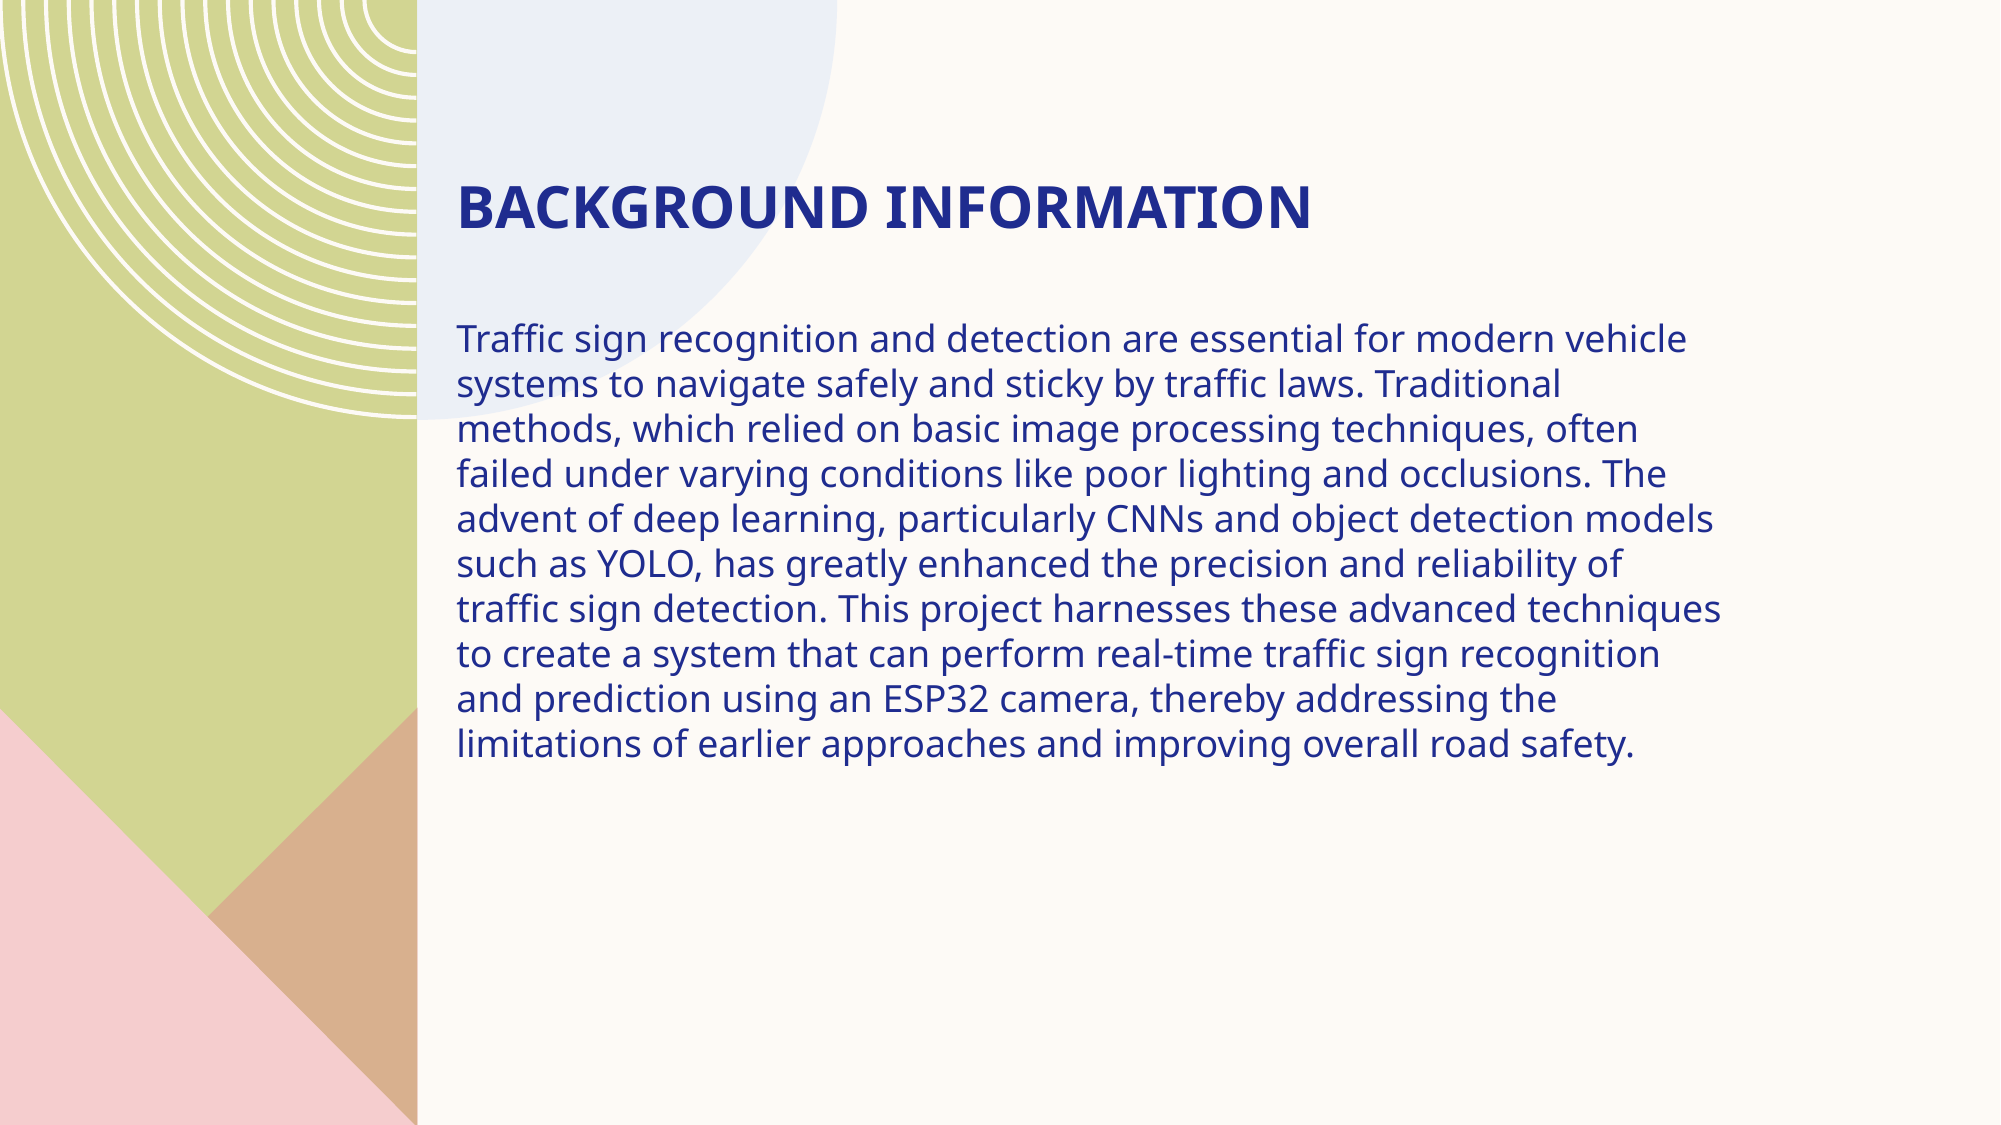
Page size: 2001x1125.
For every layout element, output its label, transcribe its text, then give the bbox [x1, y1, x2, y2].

title Background information [441, 77, 1748, 241]
list Traffic sign recognition and detection are essential for modern vehicle systems to navigate safely and sticky by traffic laws. Traditional methods, which relied on basic image processing techniques, often failed under varying conditions like poor lighting and occlusions. The advent of deep learning, particularly CNNs and object detection models such as YOLO, has greatly enhanced the precision and reliability of traffic sign detection. This project harnesses these advanced techniques to create a system that can perform real-time traffic sign recognition and prediction using an ESP32 camera, thereby addressing the limitations of earlier approaches and improving overall road safety. [441, 314, 1748, 889]
